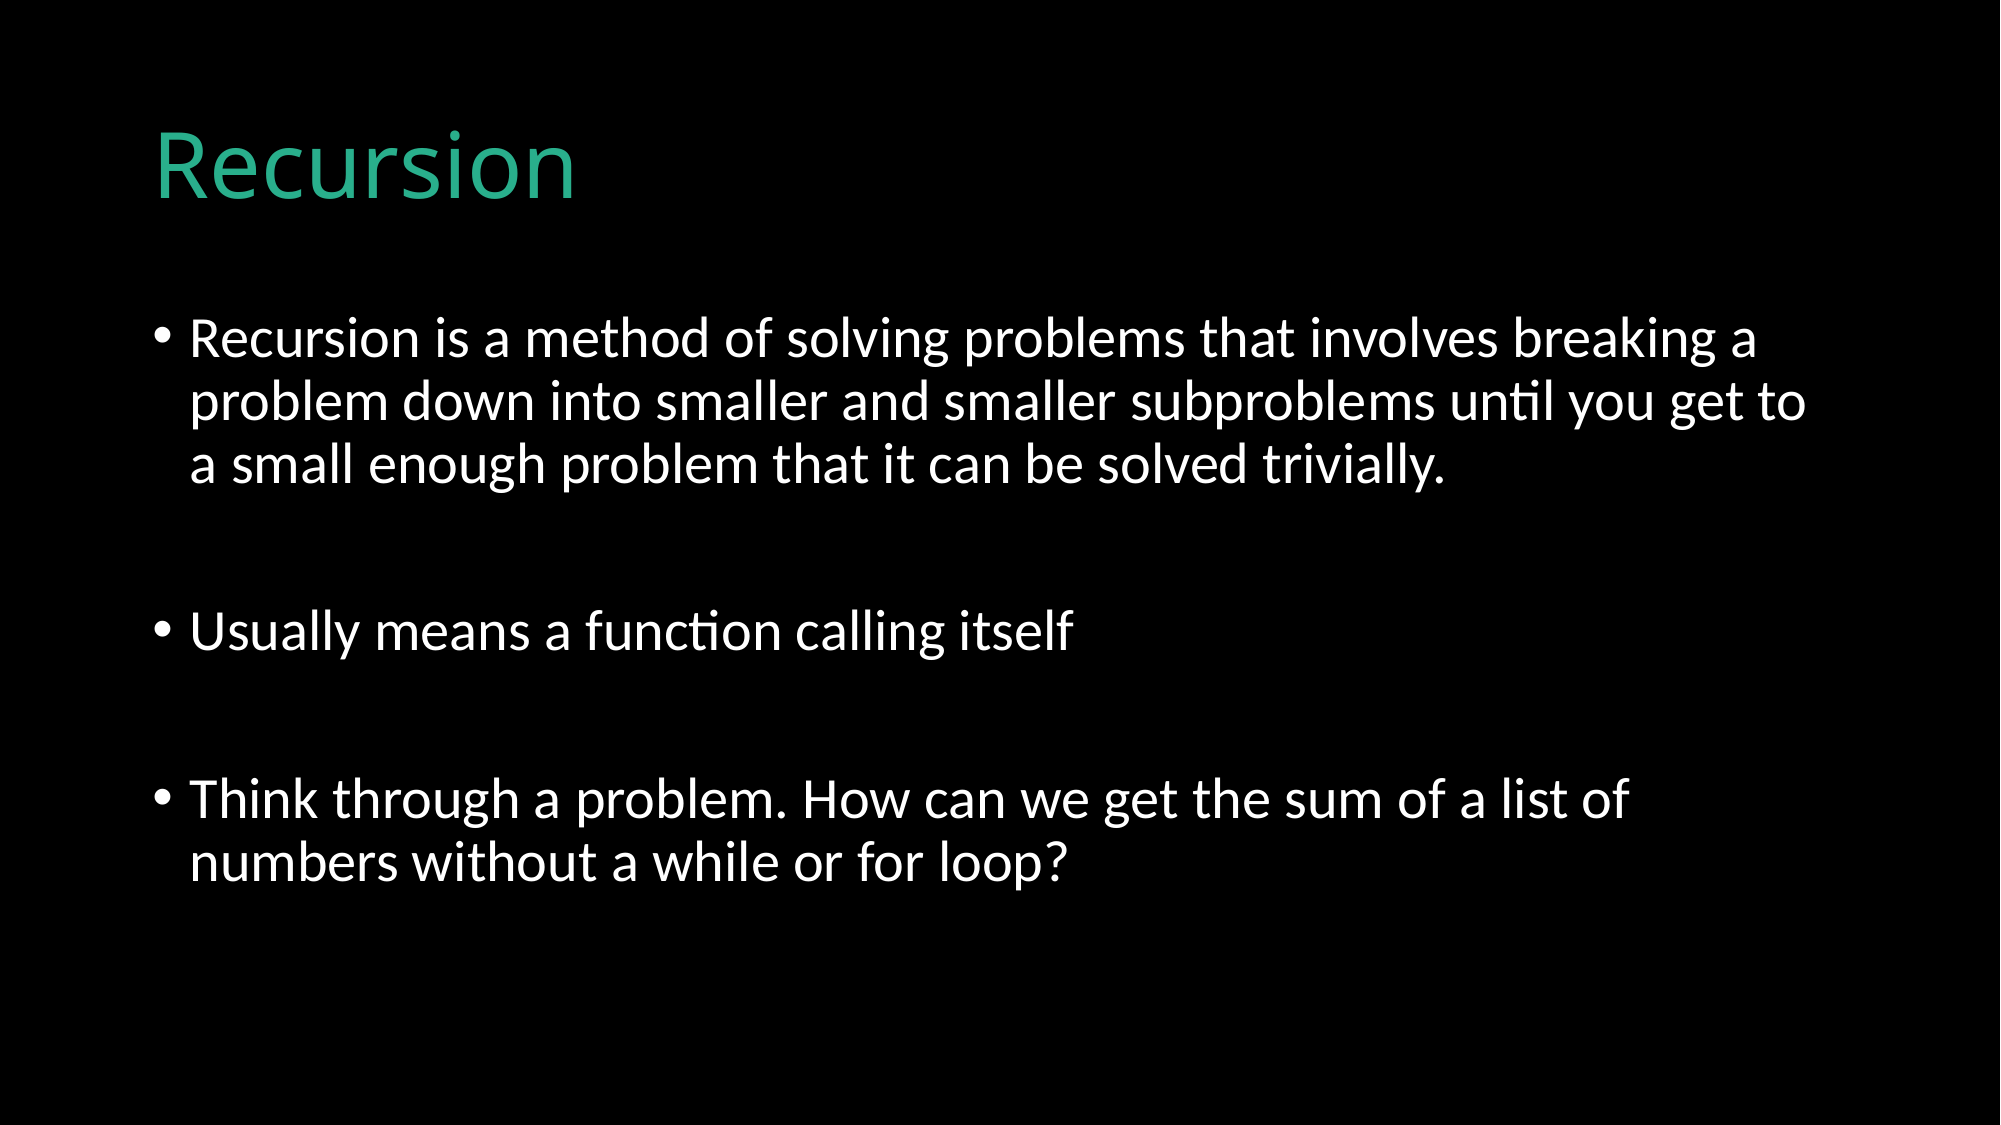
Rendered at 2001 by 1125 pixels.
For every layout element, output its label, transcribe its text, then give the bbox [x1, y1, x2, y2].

title Recursion [137, 59, 1863, 278]
list Recursion is a method of solving problems that involves breaking a problem down into smaller and smaller subproblems until you get to a small enough problem that it can be solved trivially. Usually means a function calling itself Think through a problem. How can we get the sum of a list of numbers without a while or for loop? [137, 299, 1863, 1014]
